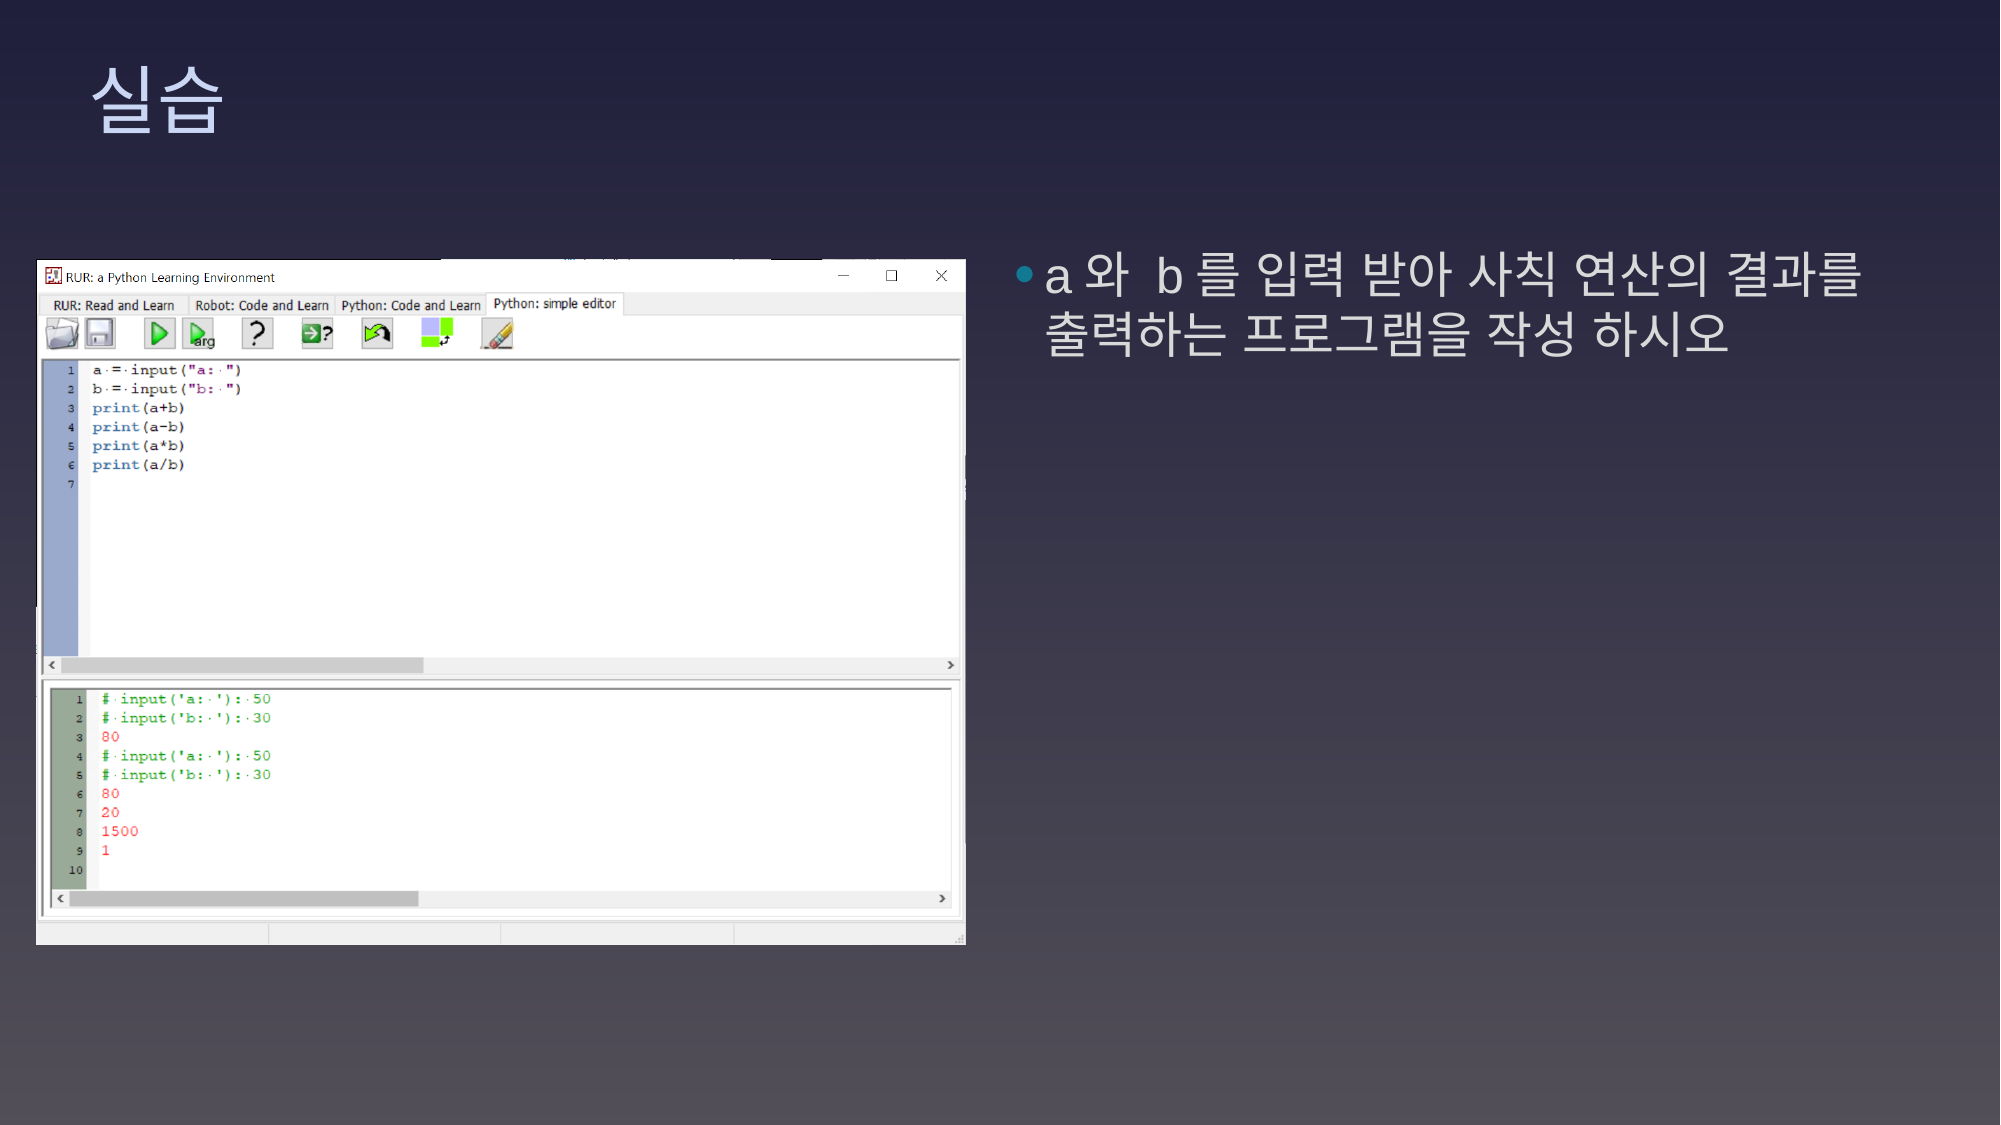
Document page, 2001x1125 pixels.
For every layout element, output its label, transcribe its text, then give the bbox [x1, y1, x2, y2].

list a와 b를 입력 받아 사칙 연산의 결과를 출력하는 프로그램을 작성 하시오 [999, 236, 1927, 1021]
picture [36, 259, 966, 945]
title 실습 [73, 29, 1927, 168]
